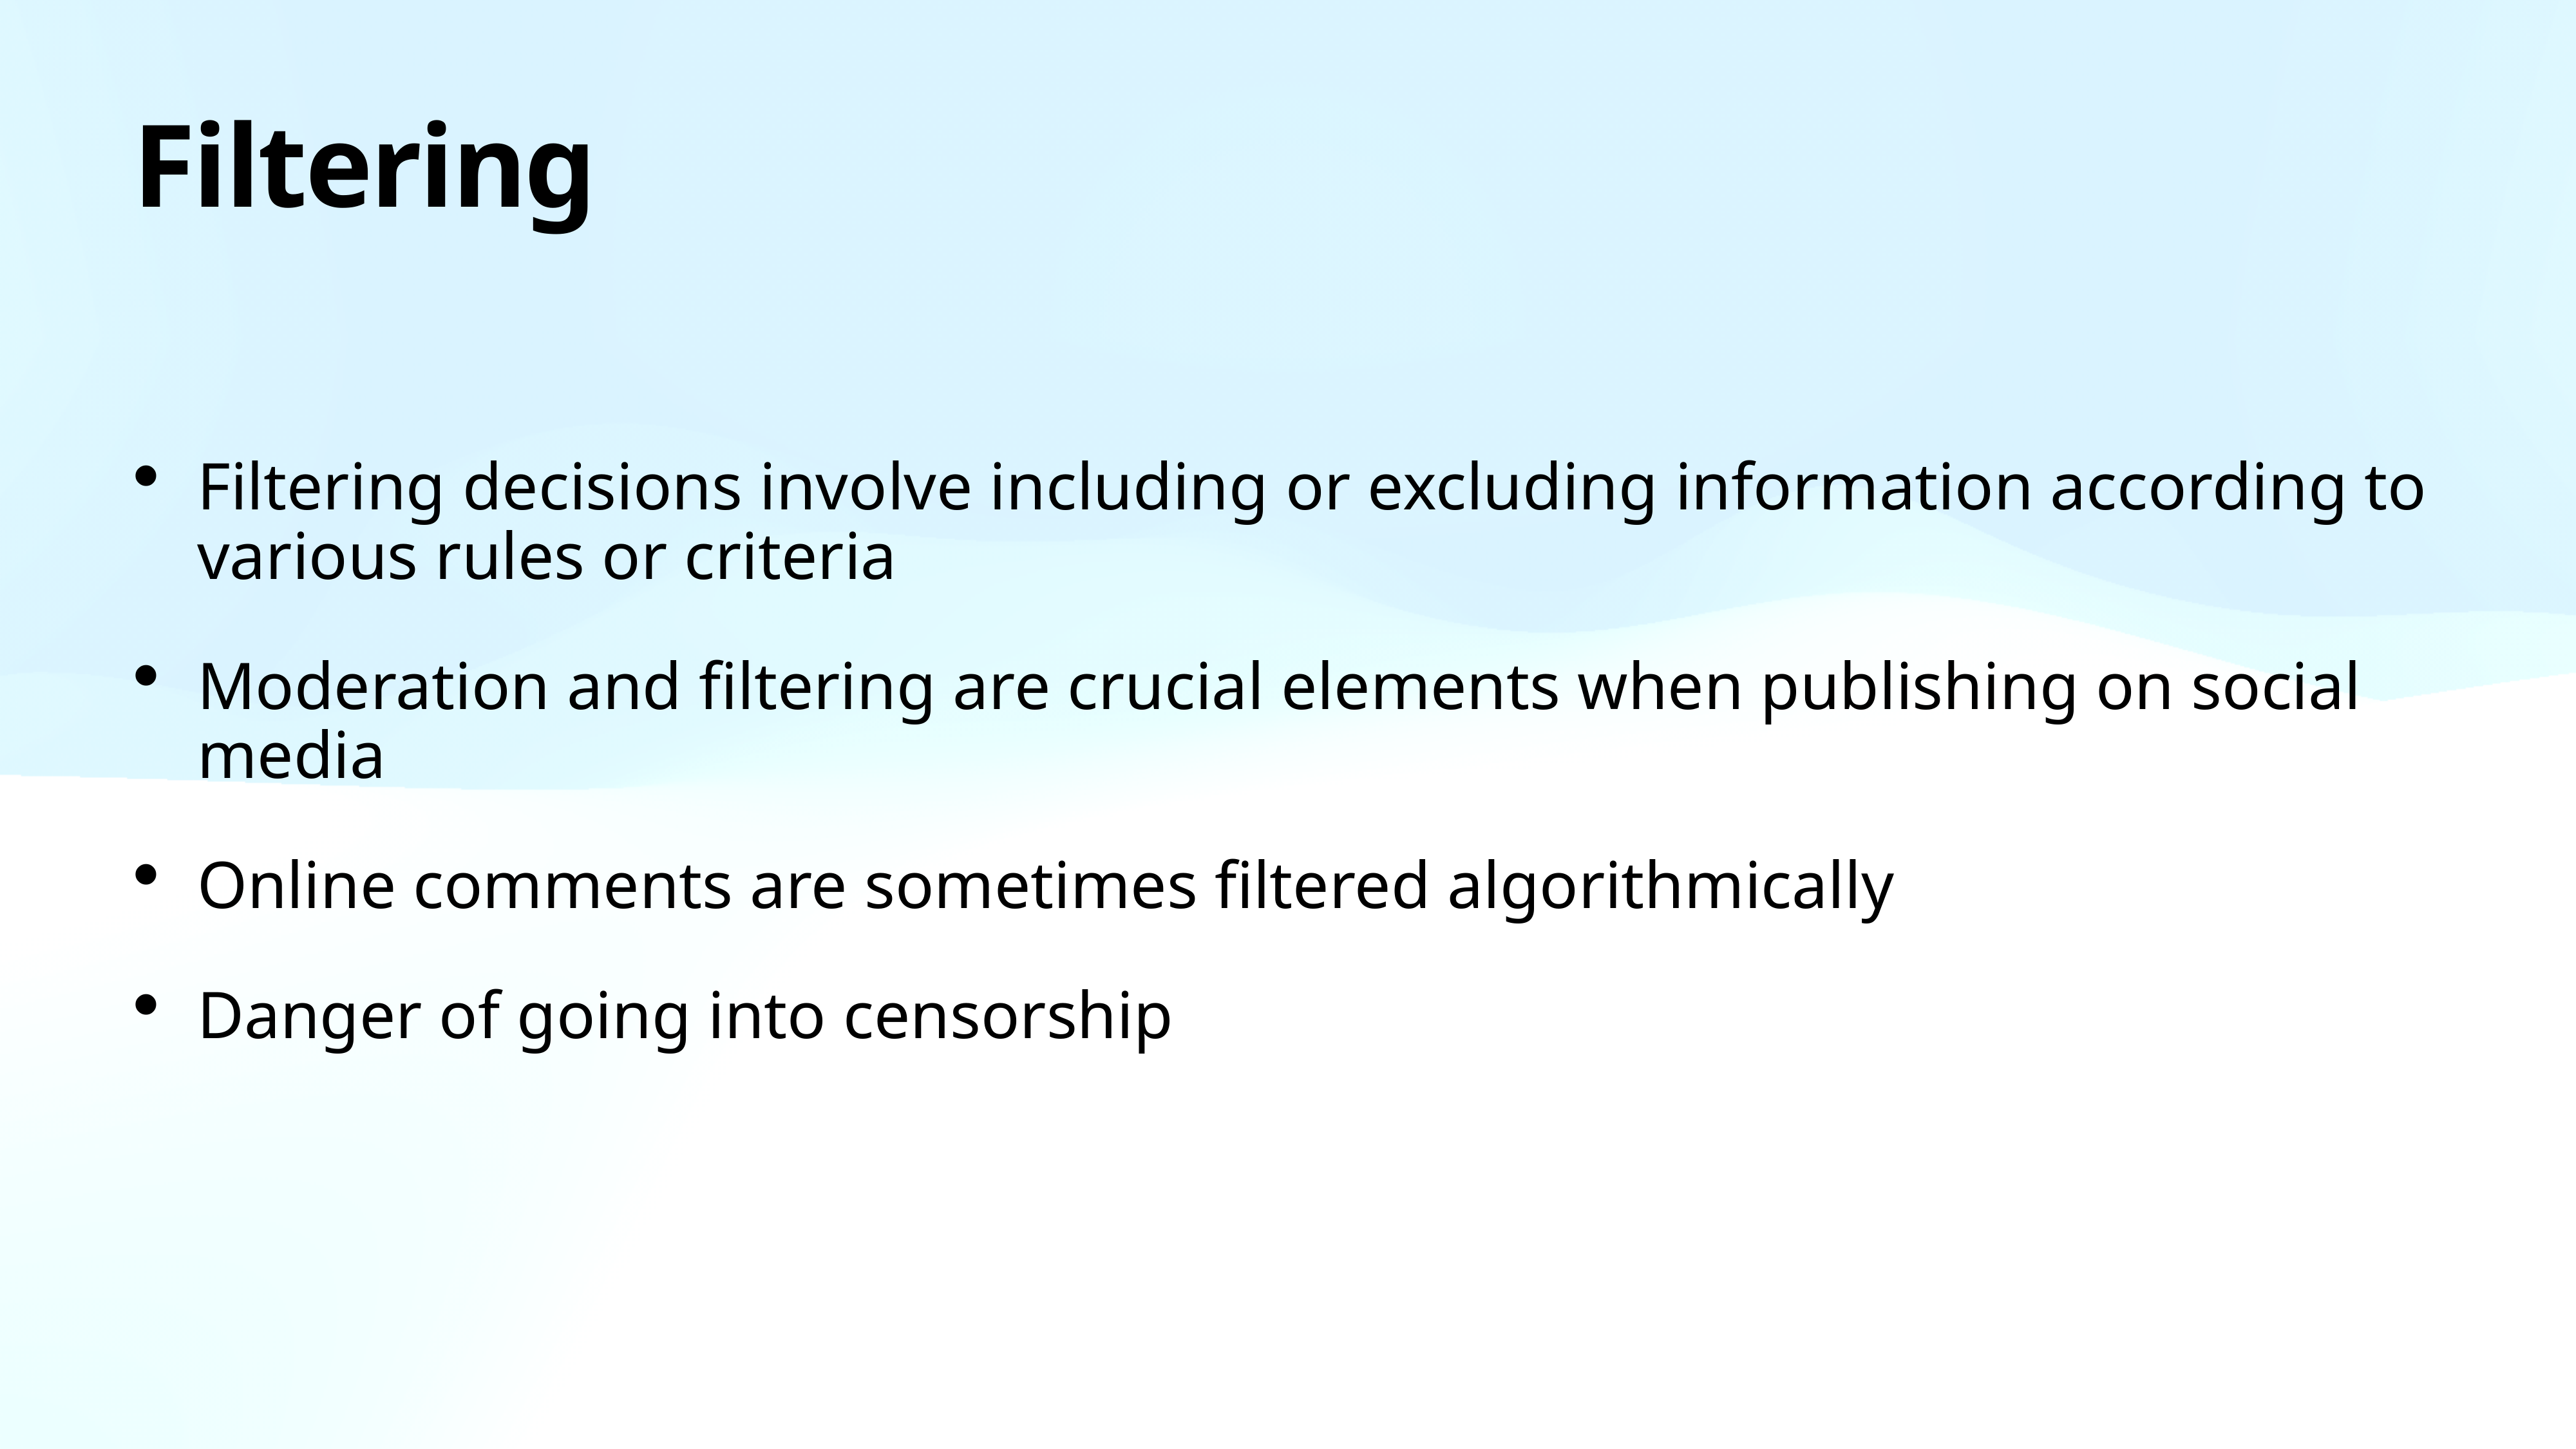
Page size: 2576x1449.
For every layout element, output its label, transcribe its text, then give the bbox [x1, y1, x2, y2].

picture [0, 0, 2576, 1449]
title Filtering [127, 113, 2449, 266]
list Filtering decisions involve including or excluding information according to various rules or criteria Moderation and filtering are crucial elements when publishing on social media Online comments are sometimes filtered algorithmically Danger of going into censorship [127, 448, 2449, 1321]
